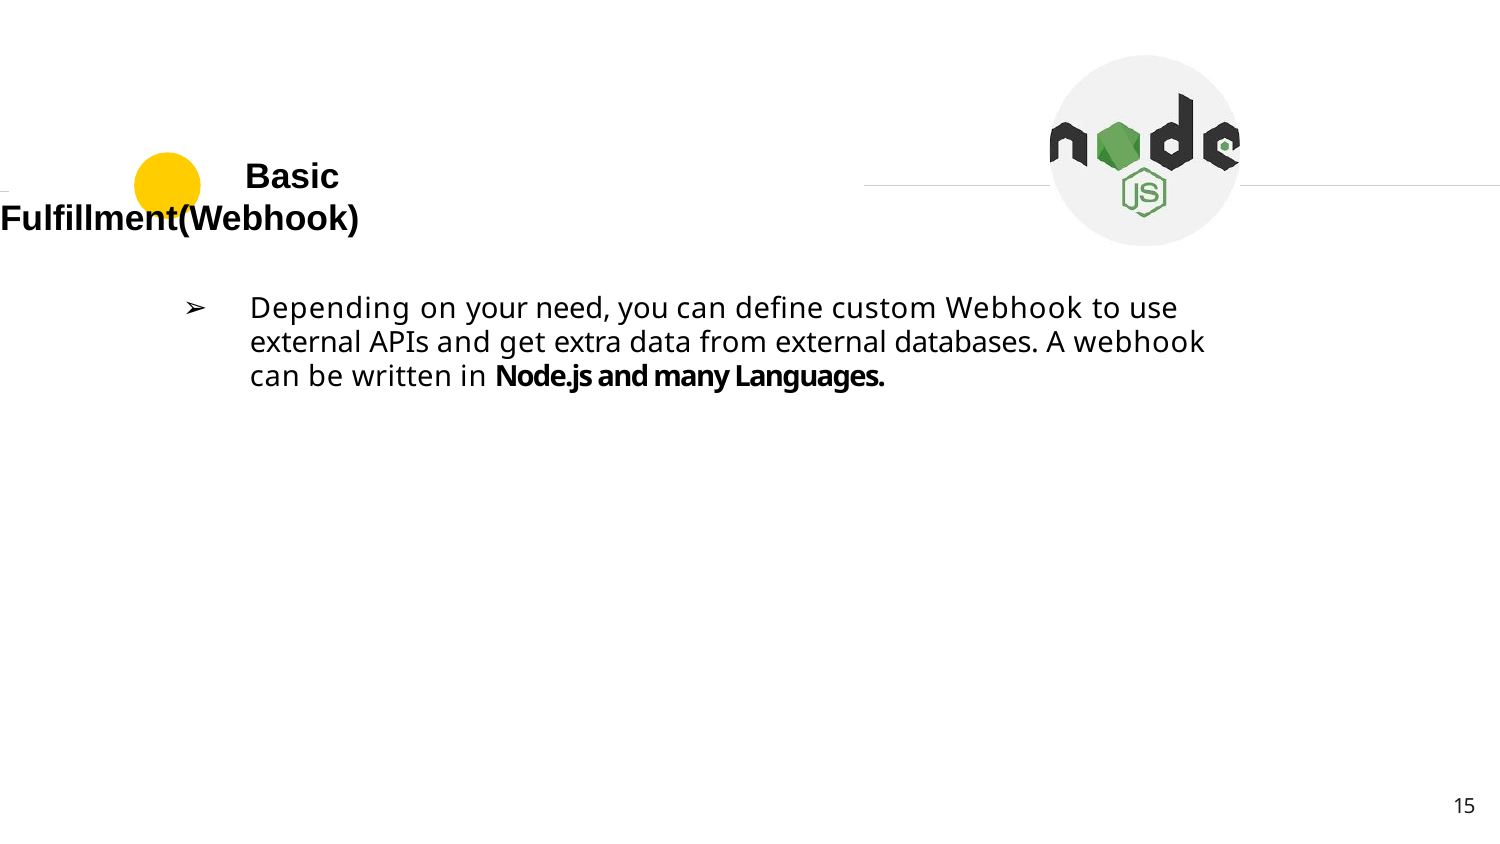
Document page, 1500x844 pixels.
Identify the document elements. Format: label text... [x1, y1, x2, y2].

text_box Depending on your need, you can define custom Webhook to use external APIs and get extra data from external databases. A webhook can be written in Node.js and many Languages. [180, 285, 1263, 393]
title Basic Fulfillment(Webhook) [0, 150, 709, 294]
text_box [1049, 55, 1240, 246]
slide_number 15 [1446, 790, 1484, 844]
